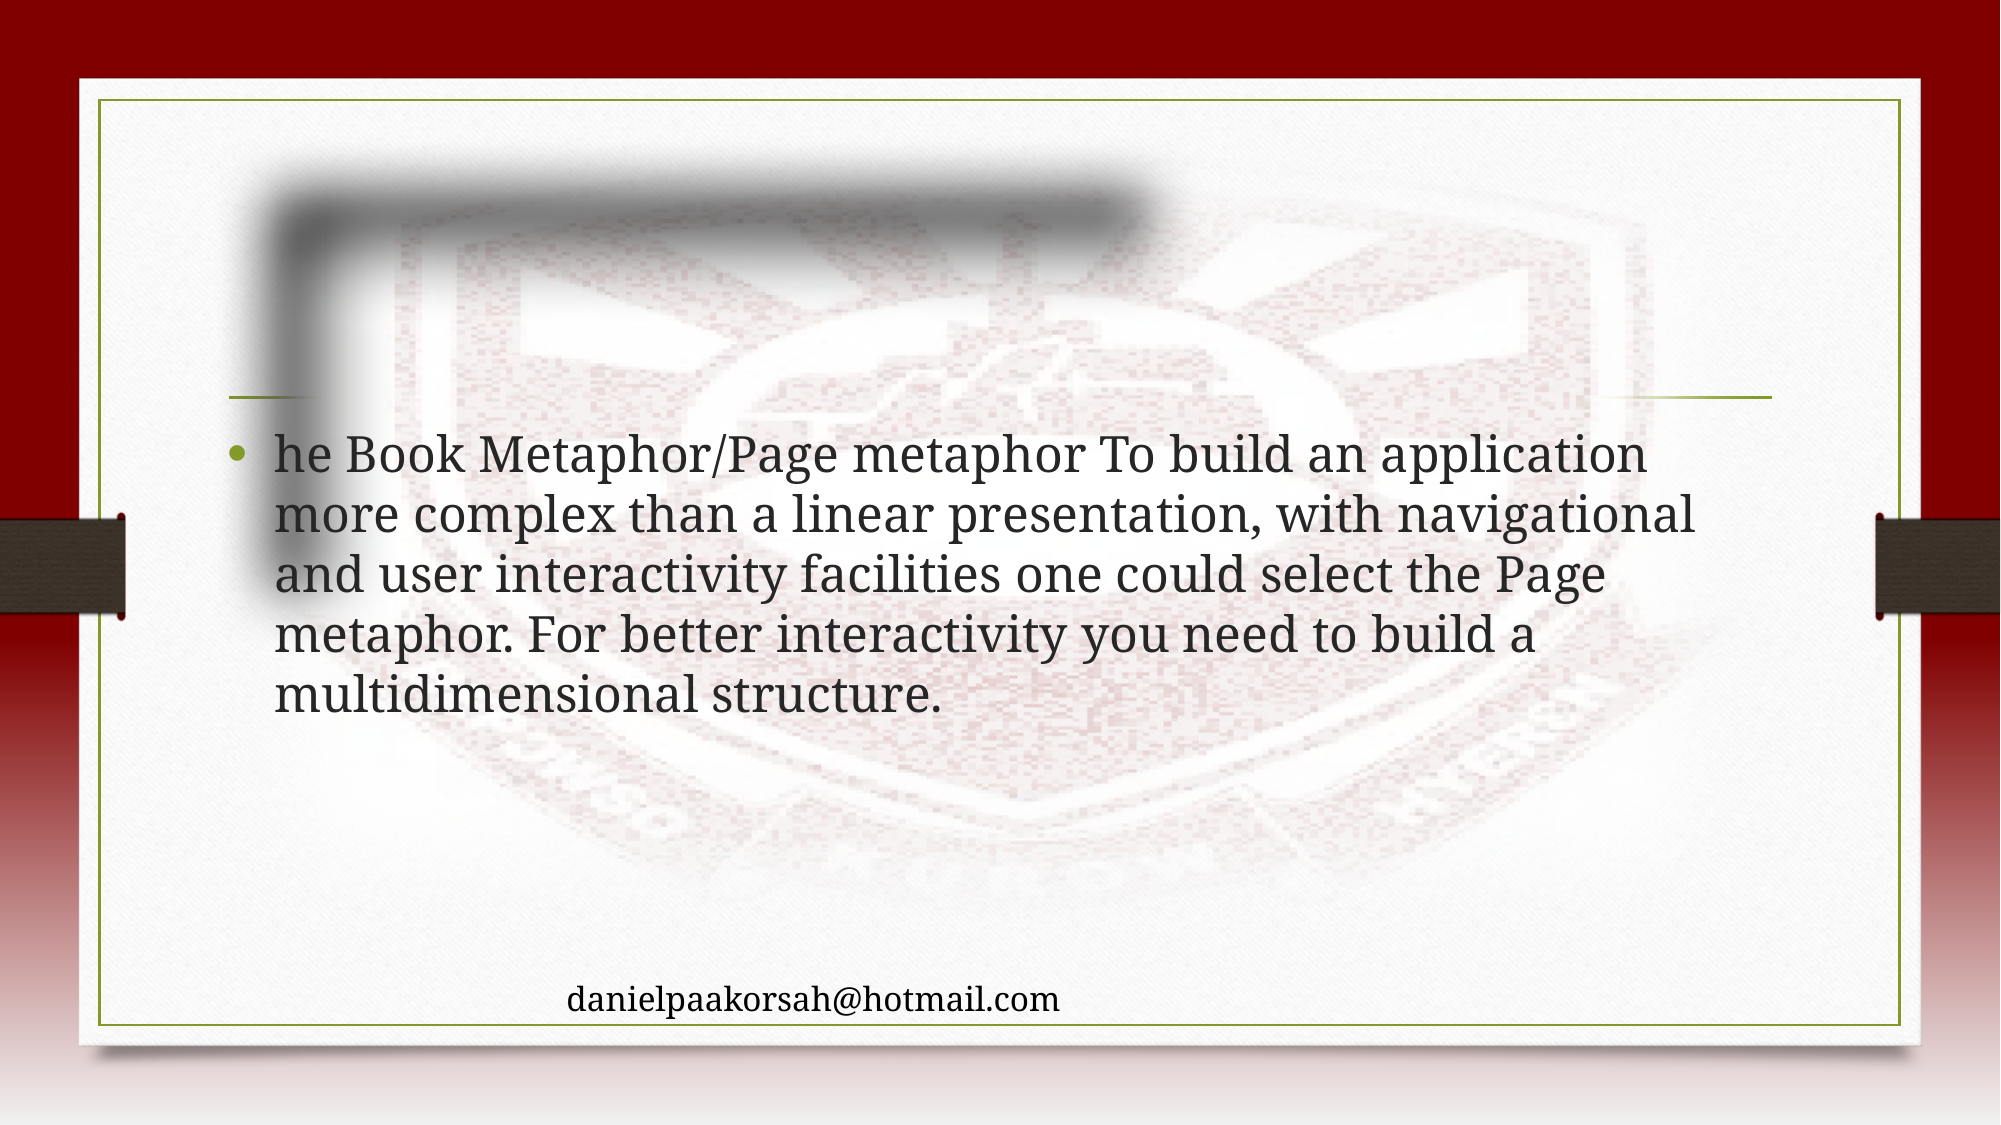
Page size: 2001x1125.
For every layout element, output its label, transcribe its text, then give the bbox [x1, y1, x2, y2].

picture [0, 0, 2001, 1125]
list he Book Metaphor/Page metaphor To build an application more complex than a linear presentation, with navigational and user interactivity facilities one could select the Page metaphor. For better interactivity you need to build a multidimensional structure. [212, 414, 1788, 960]
footer danielpaakorsah@hotmail.com [214, 977, 1414, 1024]
